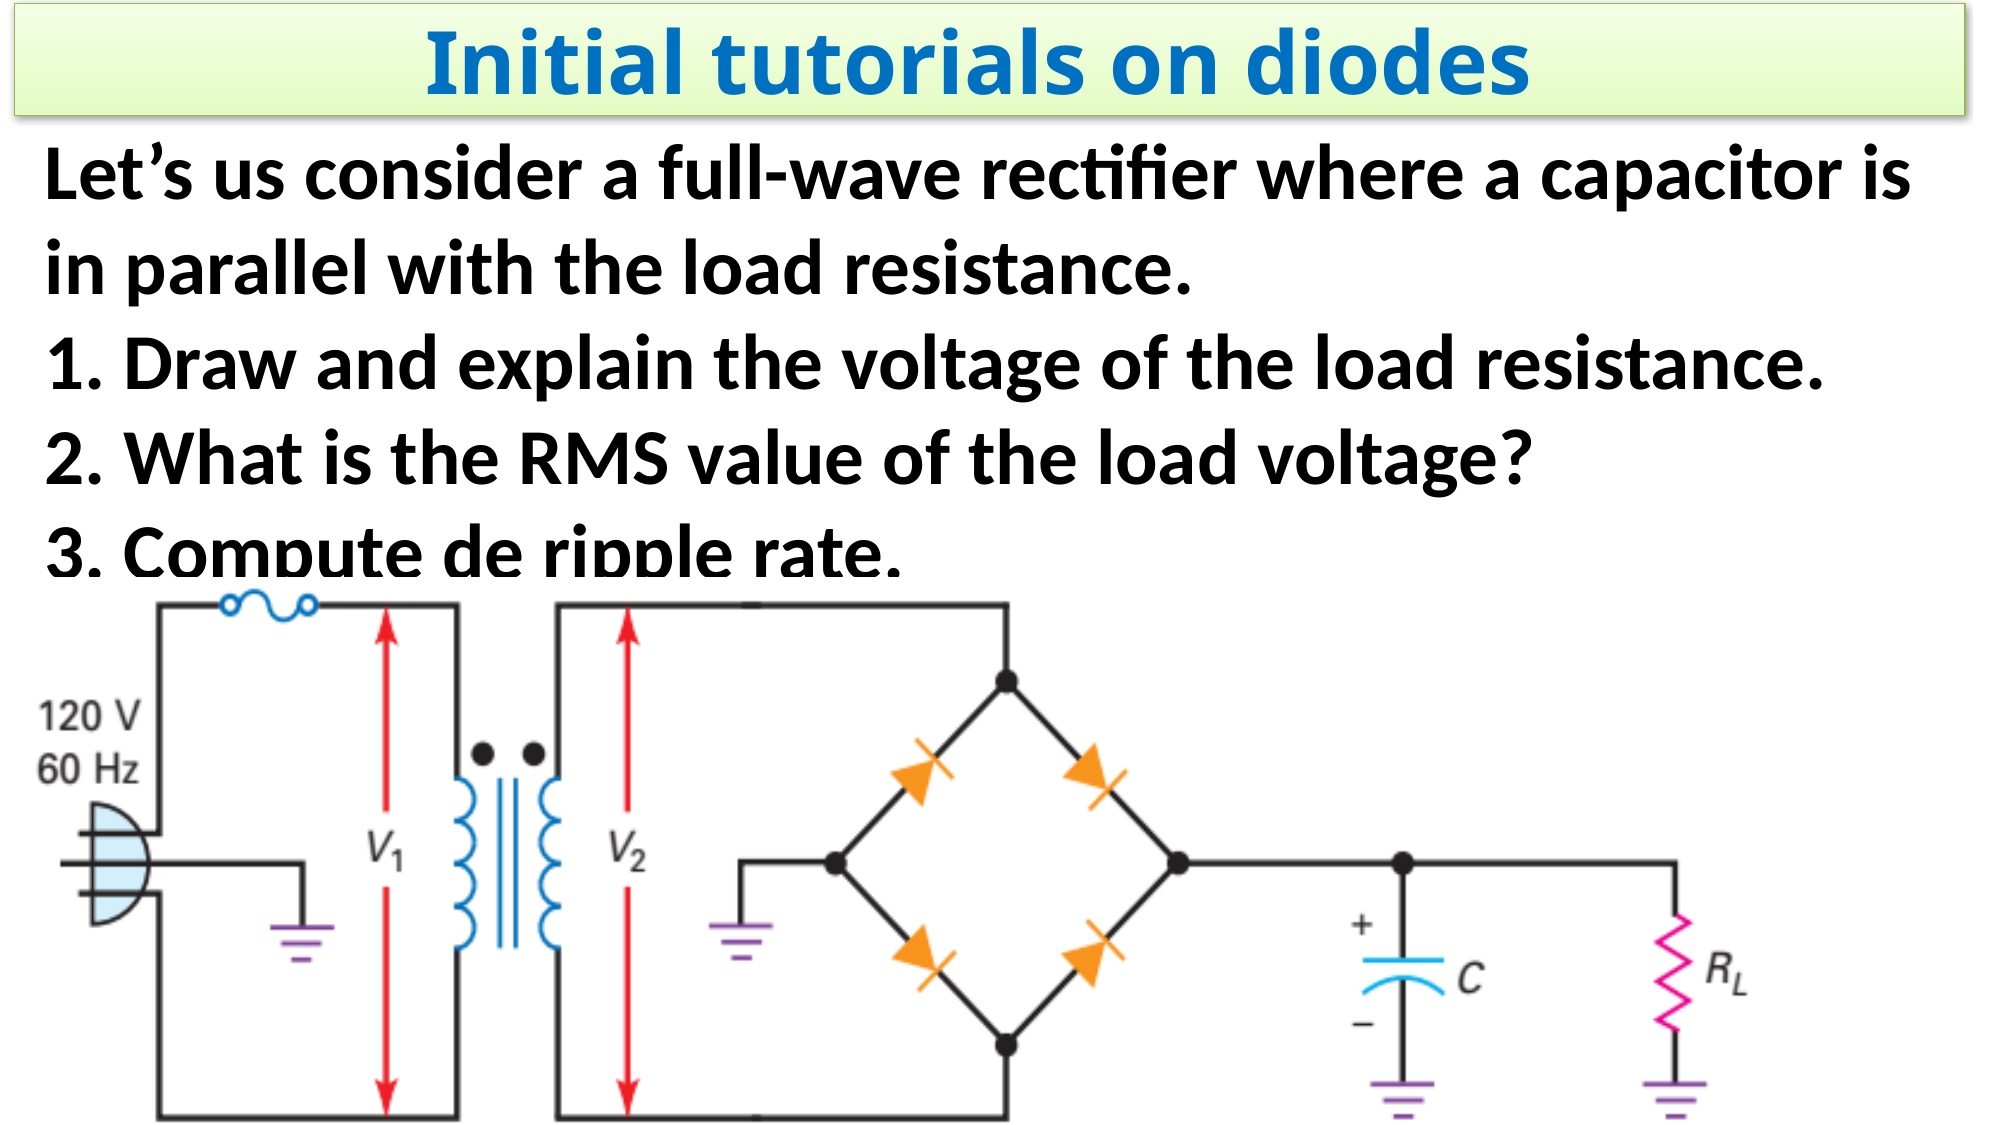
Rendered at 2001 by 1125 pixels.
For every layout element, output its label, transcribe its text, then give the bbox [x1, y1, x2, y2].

text_box Initial tutorials on diodes [14, 3, 1966, 116]
picture [29, 577, 1757, 1125]
text_box Let’s us consider a full-wave rectifier where a capacitor is in parallel with the load resistance. 1. Draw and explain the voltage of the load resistance. 2. What is the RMS value of the load voltage? 3. Compute de ripple rate. [30, 113, 1985, 604]
